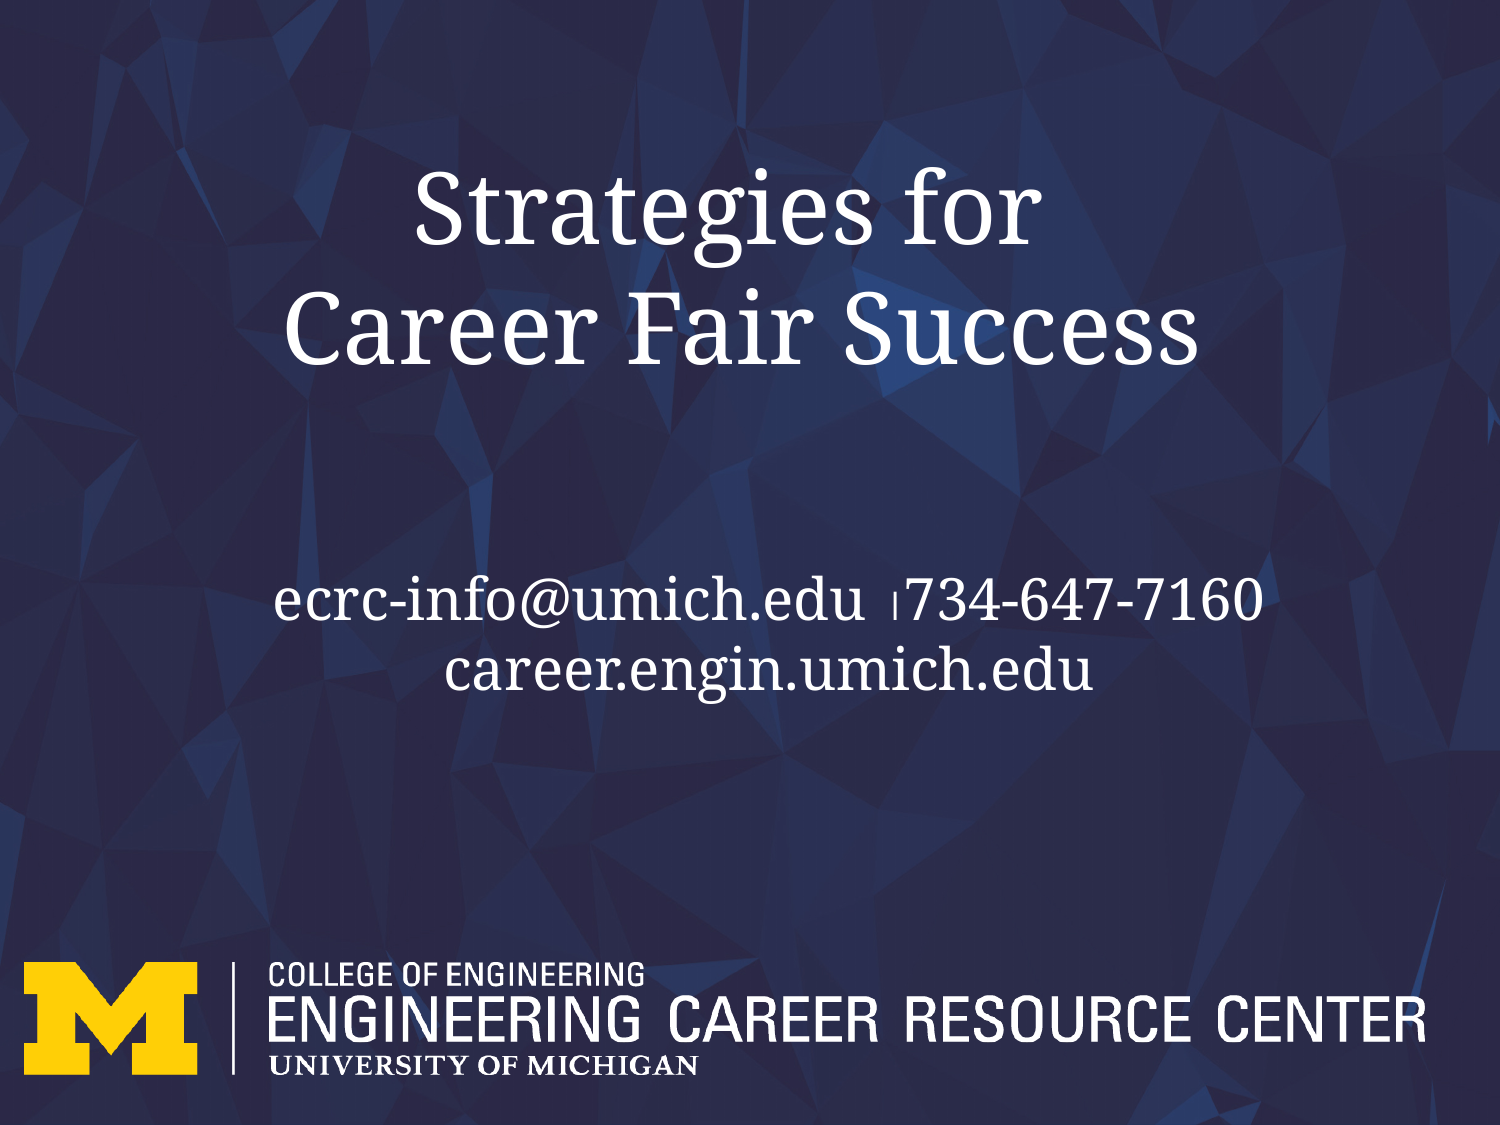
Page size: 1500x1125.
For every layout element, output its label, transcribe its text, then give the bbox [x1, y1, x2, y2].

text_box ecrc-info@umich.edu 734-647-7160 career.engin.umich.edu [187, 554, 1350, 710]
text_box Strategies for Career Fair Success [66, 137, 1417, 393]
picture [0, 0, 1500, 1125]
